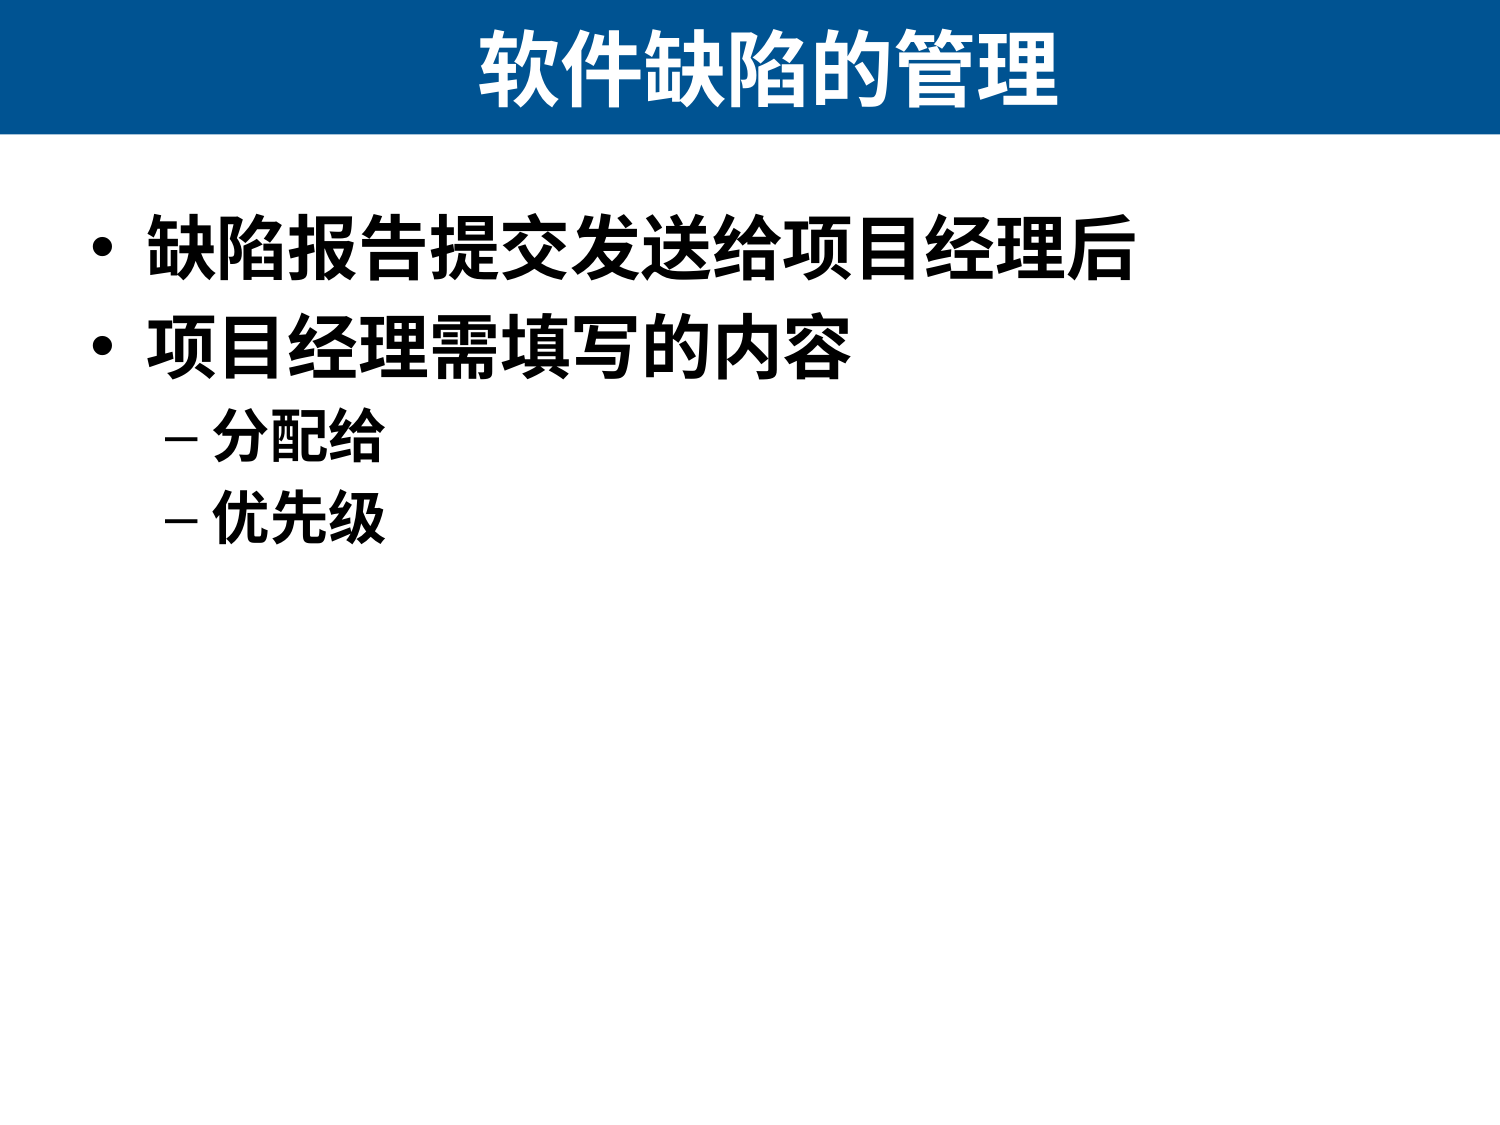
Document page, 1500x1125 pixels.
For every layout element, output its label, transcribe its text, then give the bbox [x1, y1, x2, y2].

list 缺陷报告提交发送给项目经理后 项目经理需填写的内容 分配给 优先级 [75, 407, 1425, 939]
list 缺陷报告提交发送给项目经理后 项目经理需填写的内容 分配给 优先级 [75, 196, 1425, 406]
title 软件缺陷的管理 [0, 0, 1500, 135]
